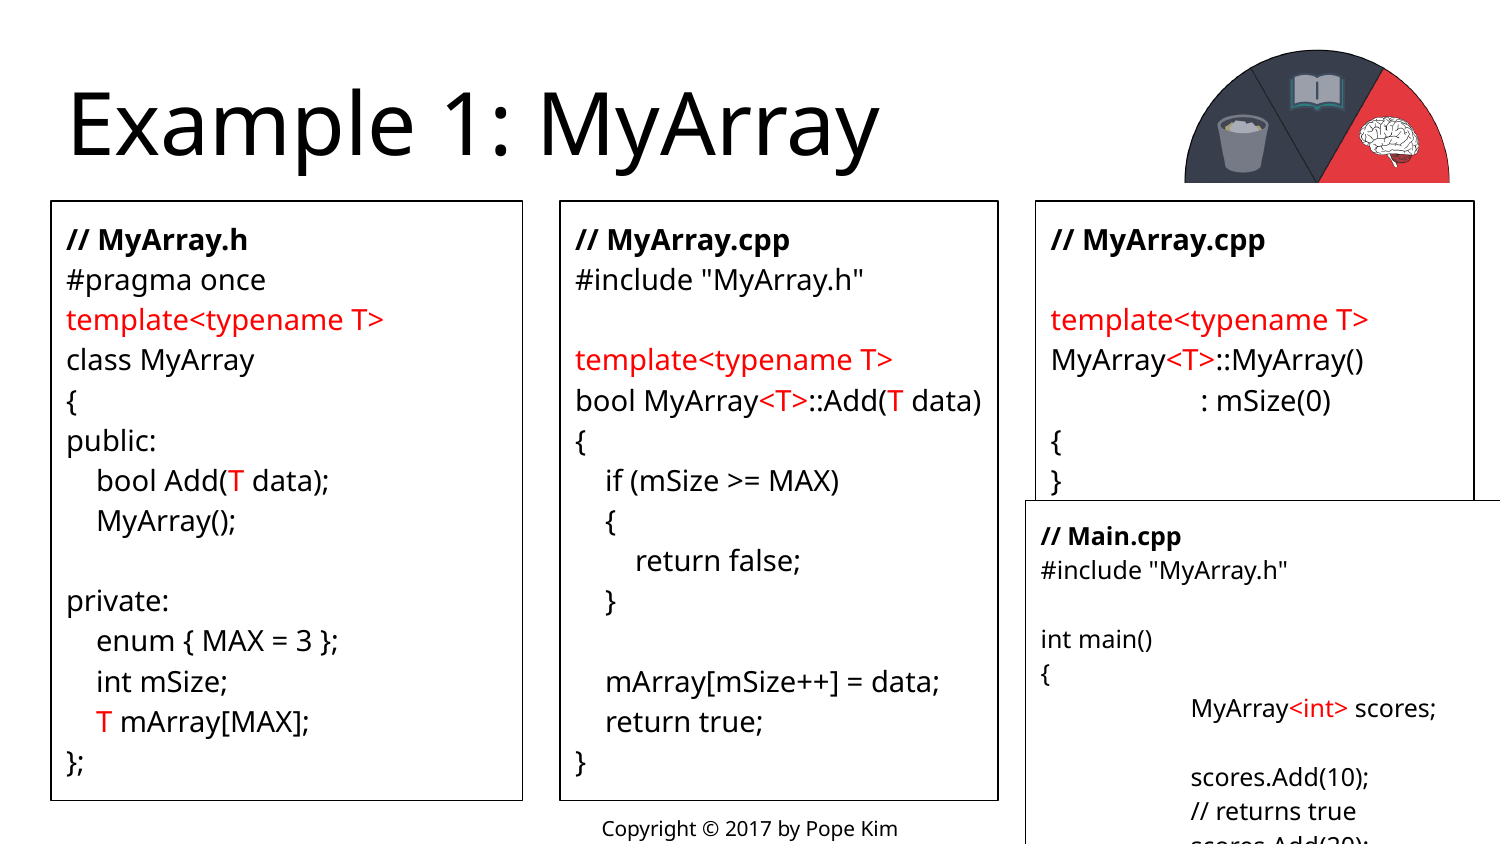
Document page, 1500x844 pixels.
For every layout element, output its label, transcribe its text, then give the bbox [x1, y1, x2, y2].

picture [1134, 0, 1500, 183]
list // MyArray.h #pragma once template<typename T> class MyArray { public: bool Add(T data); MyArray(); private: enum { MAX = 3 }; int mSize; T mArray[MAX]; }; [51, 200, 523, 801]
list // MyArray.cpp #include "MyArray.h" template<typename T> bool MyArray<T>::Add(T data) { if (mSize >= MAX) { return false; } mArray[mSize++] = data; return true; } [559, 200, 999, 801]
text_box // Main.cpp #include "MyArray.h" int main() { MyArray<int> scores; scores.Add(10); // returns true scores.Add(20); // returns true scores.Add(30); // returns true scores.Add(40); // returns false return 0; } [1025, 500, 1500, 844]
title Example 1: MyArray [51, 51, 1449, 189]
list // MyArray.cpp template<typename T> MyArray<T>::MyArray() : mSize(0) { } [1035, 200, 1474, 500]
